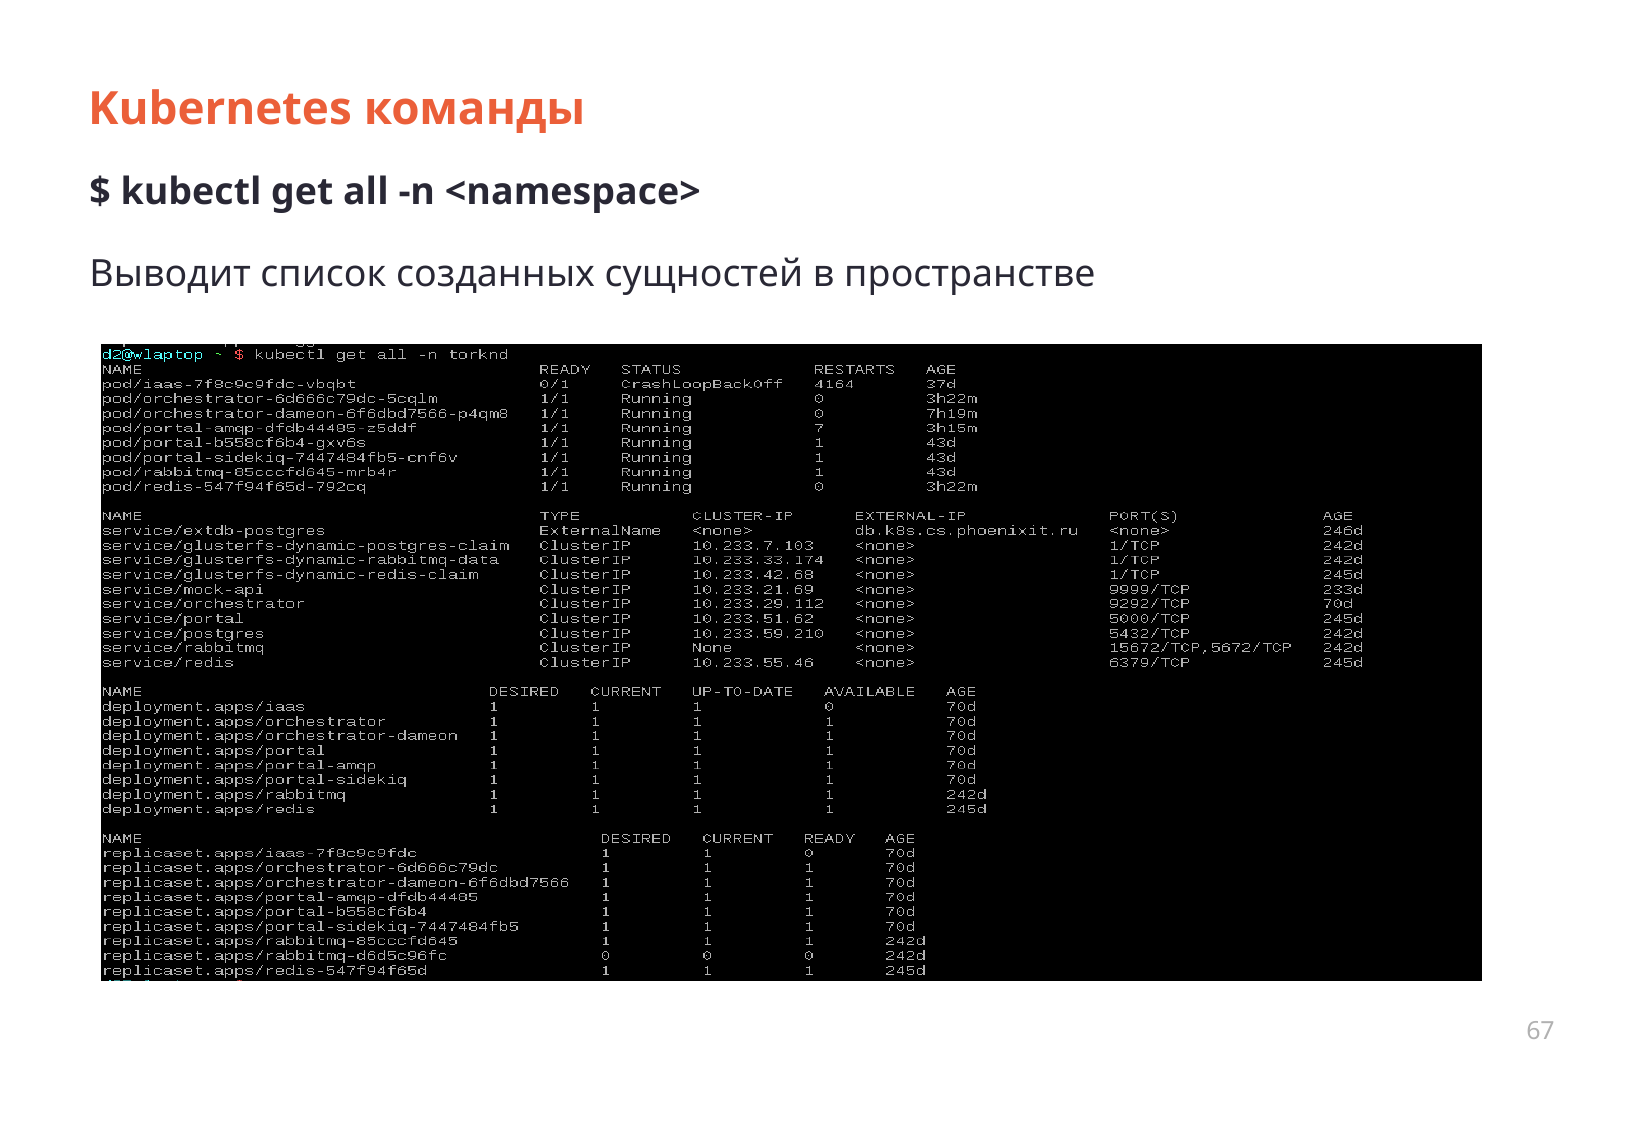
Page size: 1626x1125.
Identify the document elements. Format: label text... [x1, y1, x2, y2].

slide_number 67 [1519, 1014, 1564, 1076]
title Kubernetes команды [85, 76, 678, 267]
text_box $ kubectl get all -n <namespace> Выводит список созданных cущностей в пространстве [87, 164, 1155, 294]
picture [100, 344, 1482, 982]
